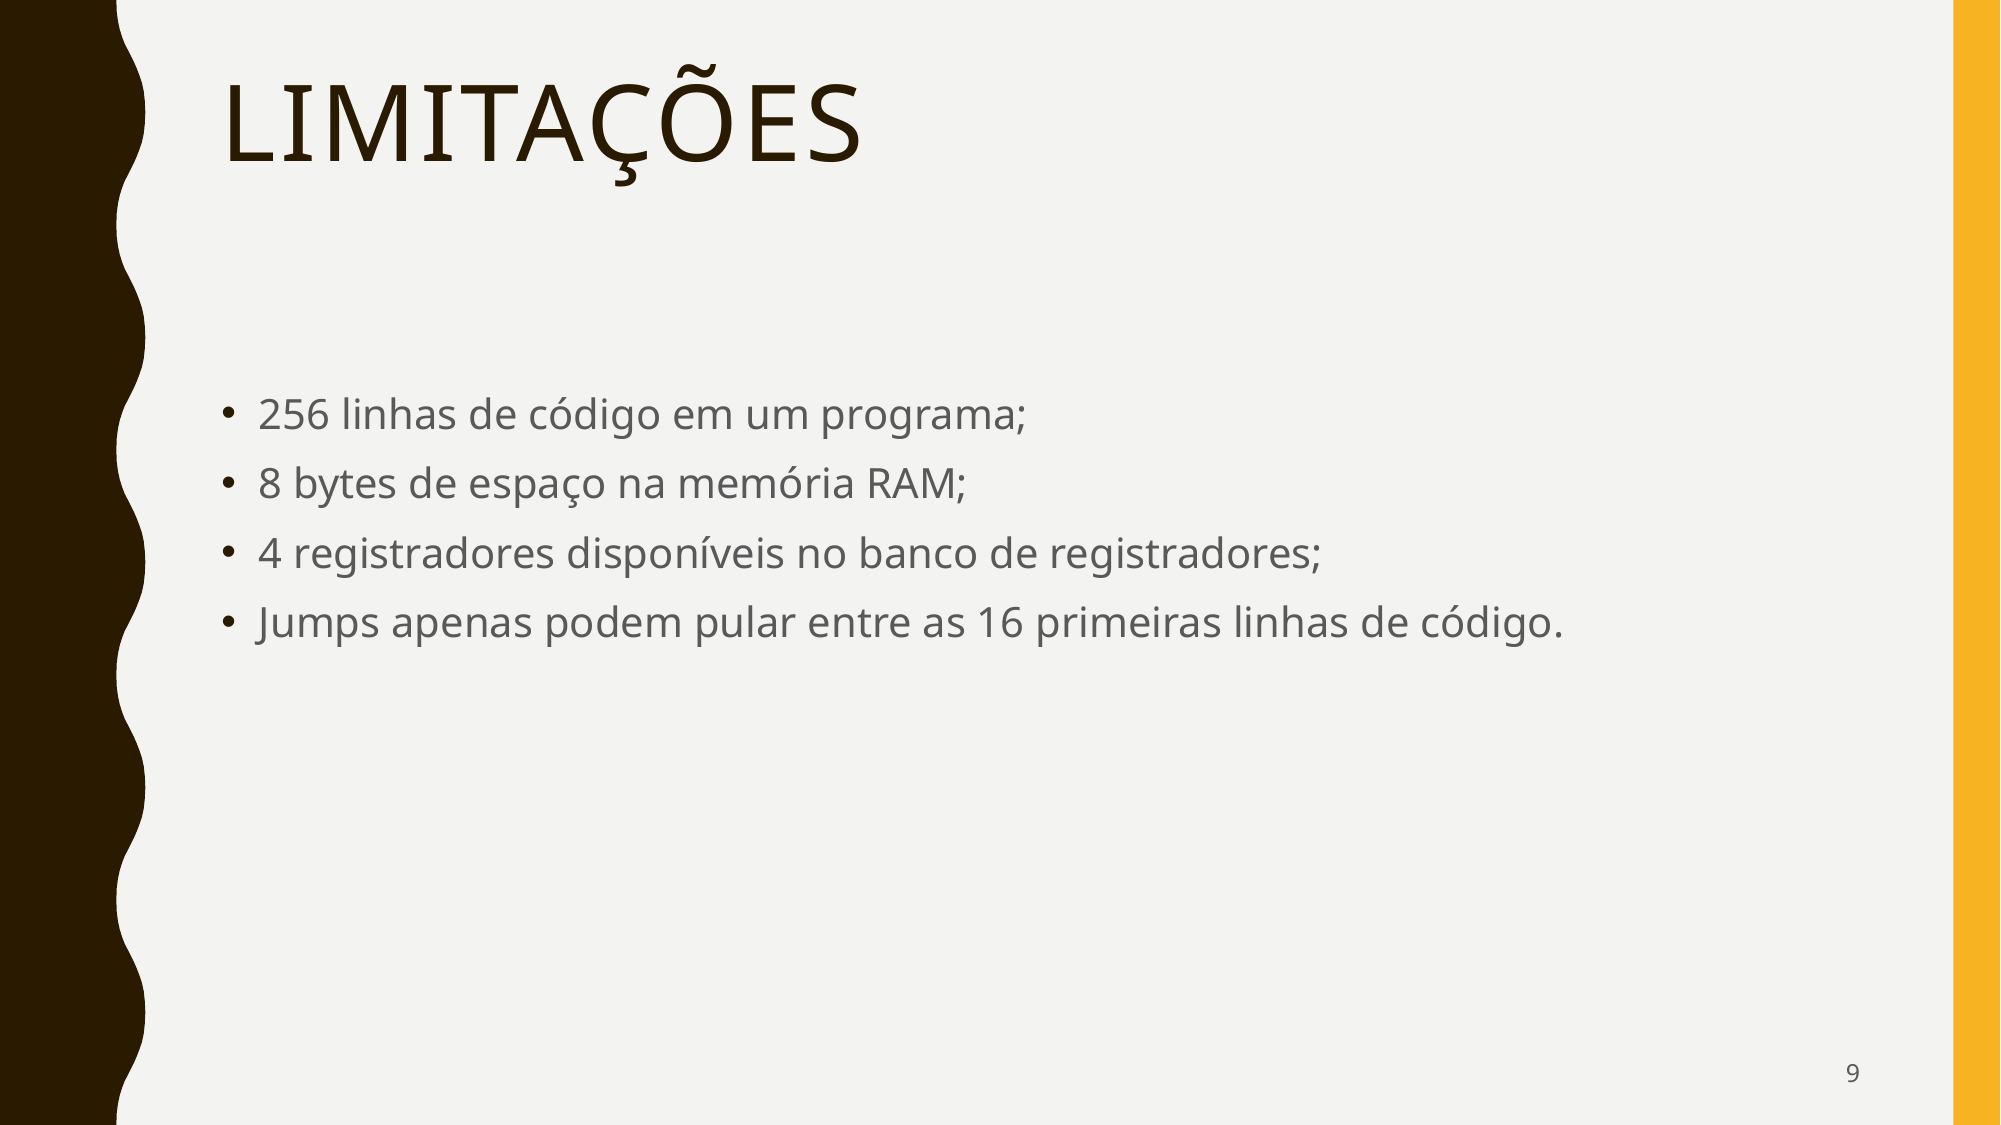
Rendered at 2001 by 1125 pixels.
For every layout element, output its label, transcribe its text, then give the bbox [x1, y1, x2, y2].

title limitações [205, 62, 1875, 308]
list 256 linhas de código em um programa; 8 bytes de espaço na memória RAM; 4 registradores disponíveis no banco de registradores; Jumps apenas podem pular entre as 16 primeiras linhas de código. [206, 375, 1891, 969]
slide_number 9 [1412, 1045, 1875, 1103]
